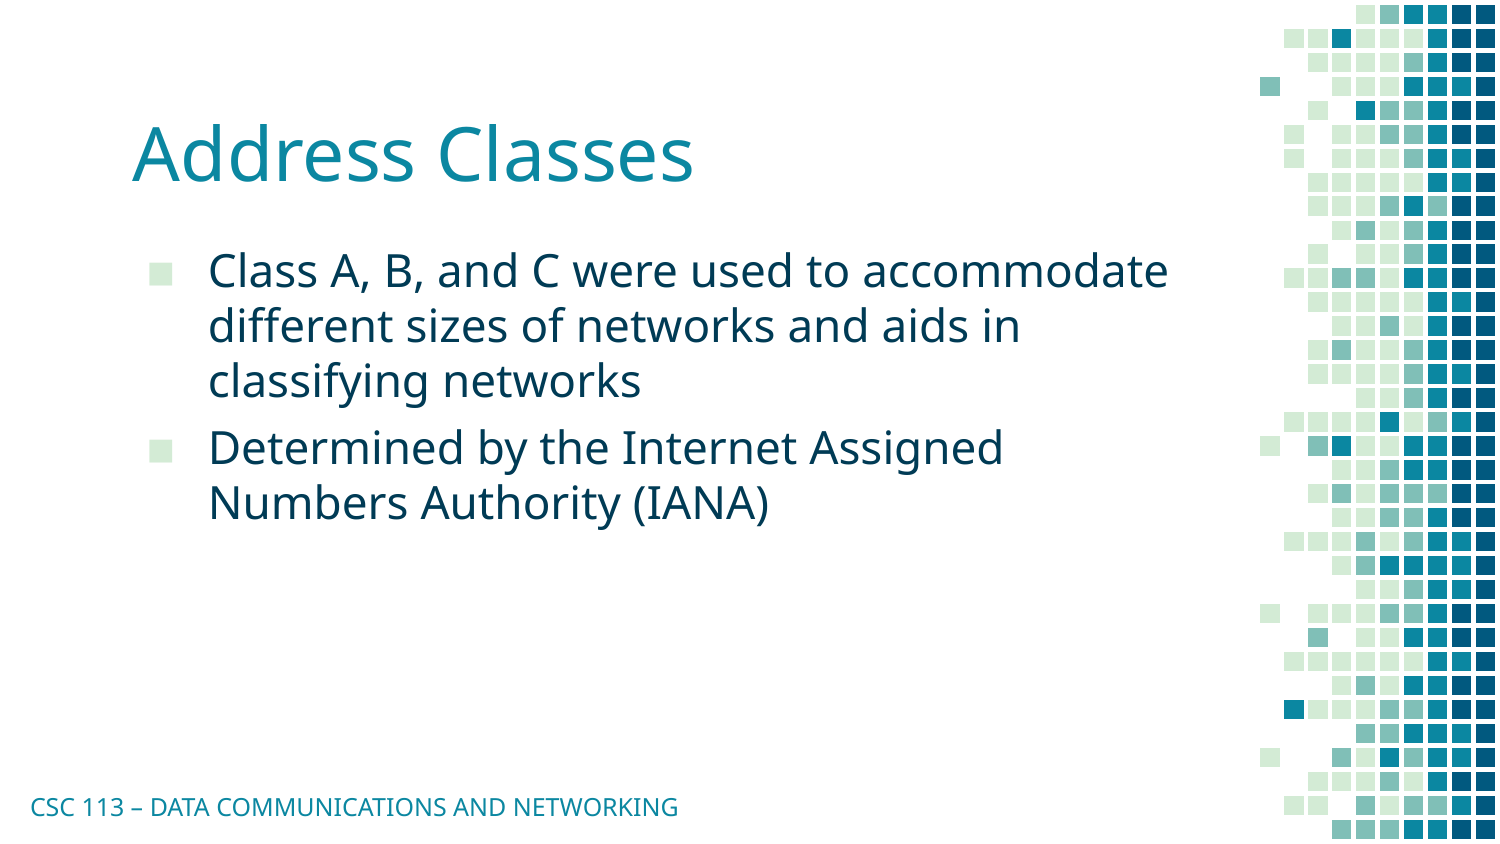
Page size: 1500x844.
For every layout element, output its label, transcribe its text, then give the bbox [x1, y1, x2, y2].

list Class A, B, and C were used to accommodate different sizes of networks and aids in classifying networks Determined by the Internet Assigned Numbers Authority (IANA) [117, 226, 1227, 716]
title Address Classes [117, 70, 1254, 212]
slide_number CSC 113 – DATA COMMUNICATIONS AND NETWORKING [15, 774, 734, 839]
